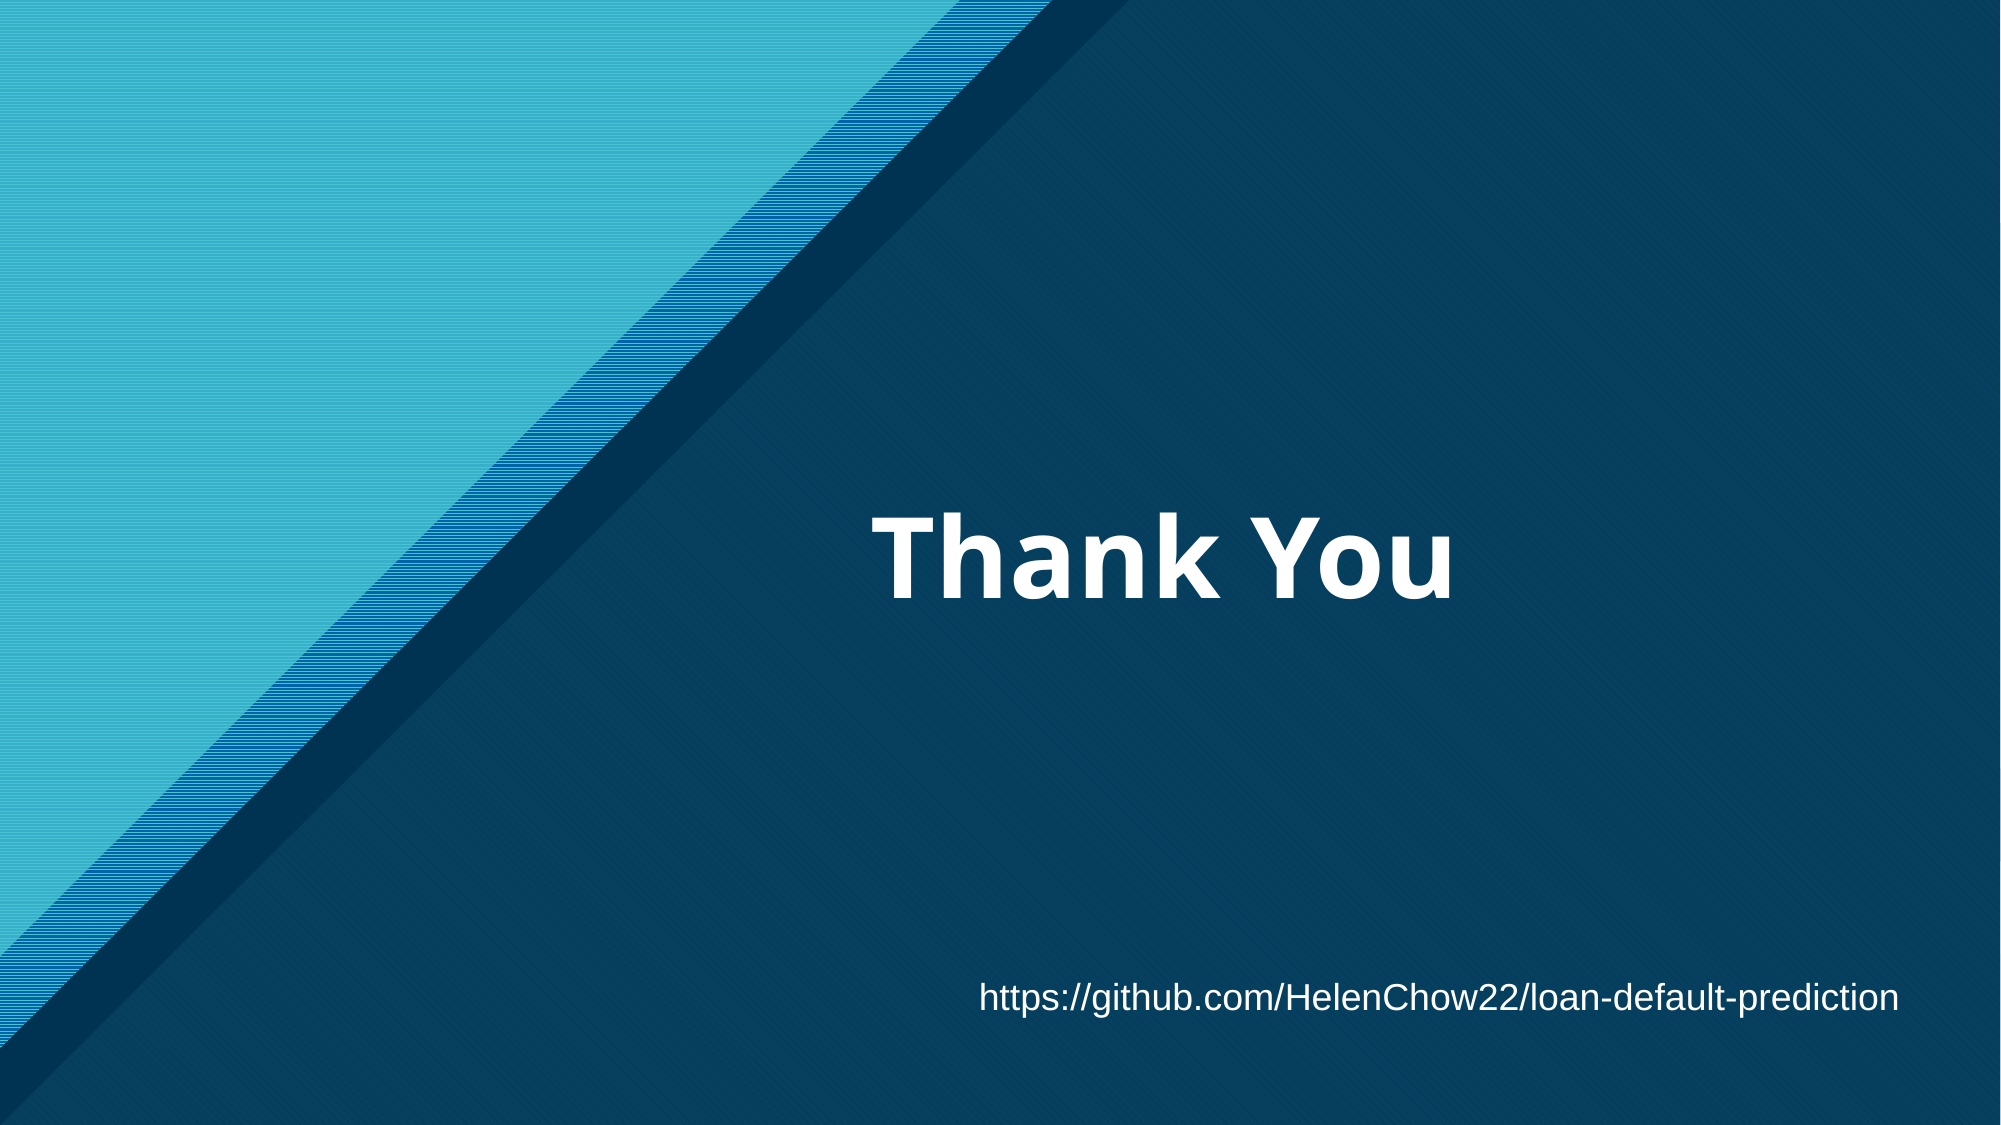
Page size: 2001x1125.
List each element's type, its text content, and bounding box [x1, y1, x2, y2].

text_box https://github.com/HelenChow22/loan-default-prediction [964, 965, 2000, 1026]
title Thank You [855, 460, 1668, 665]
